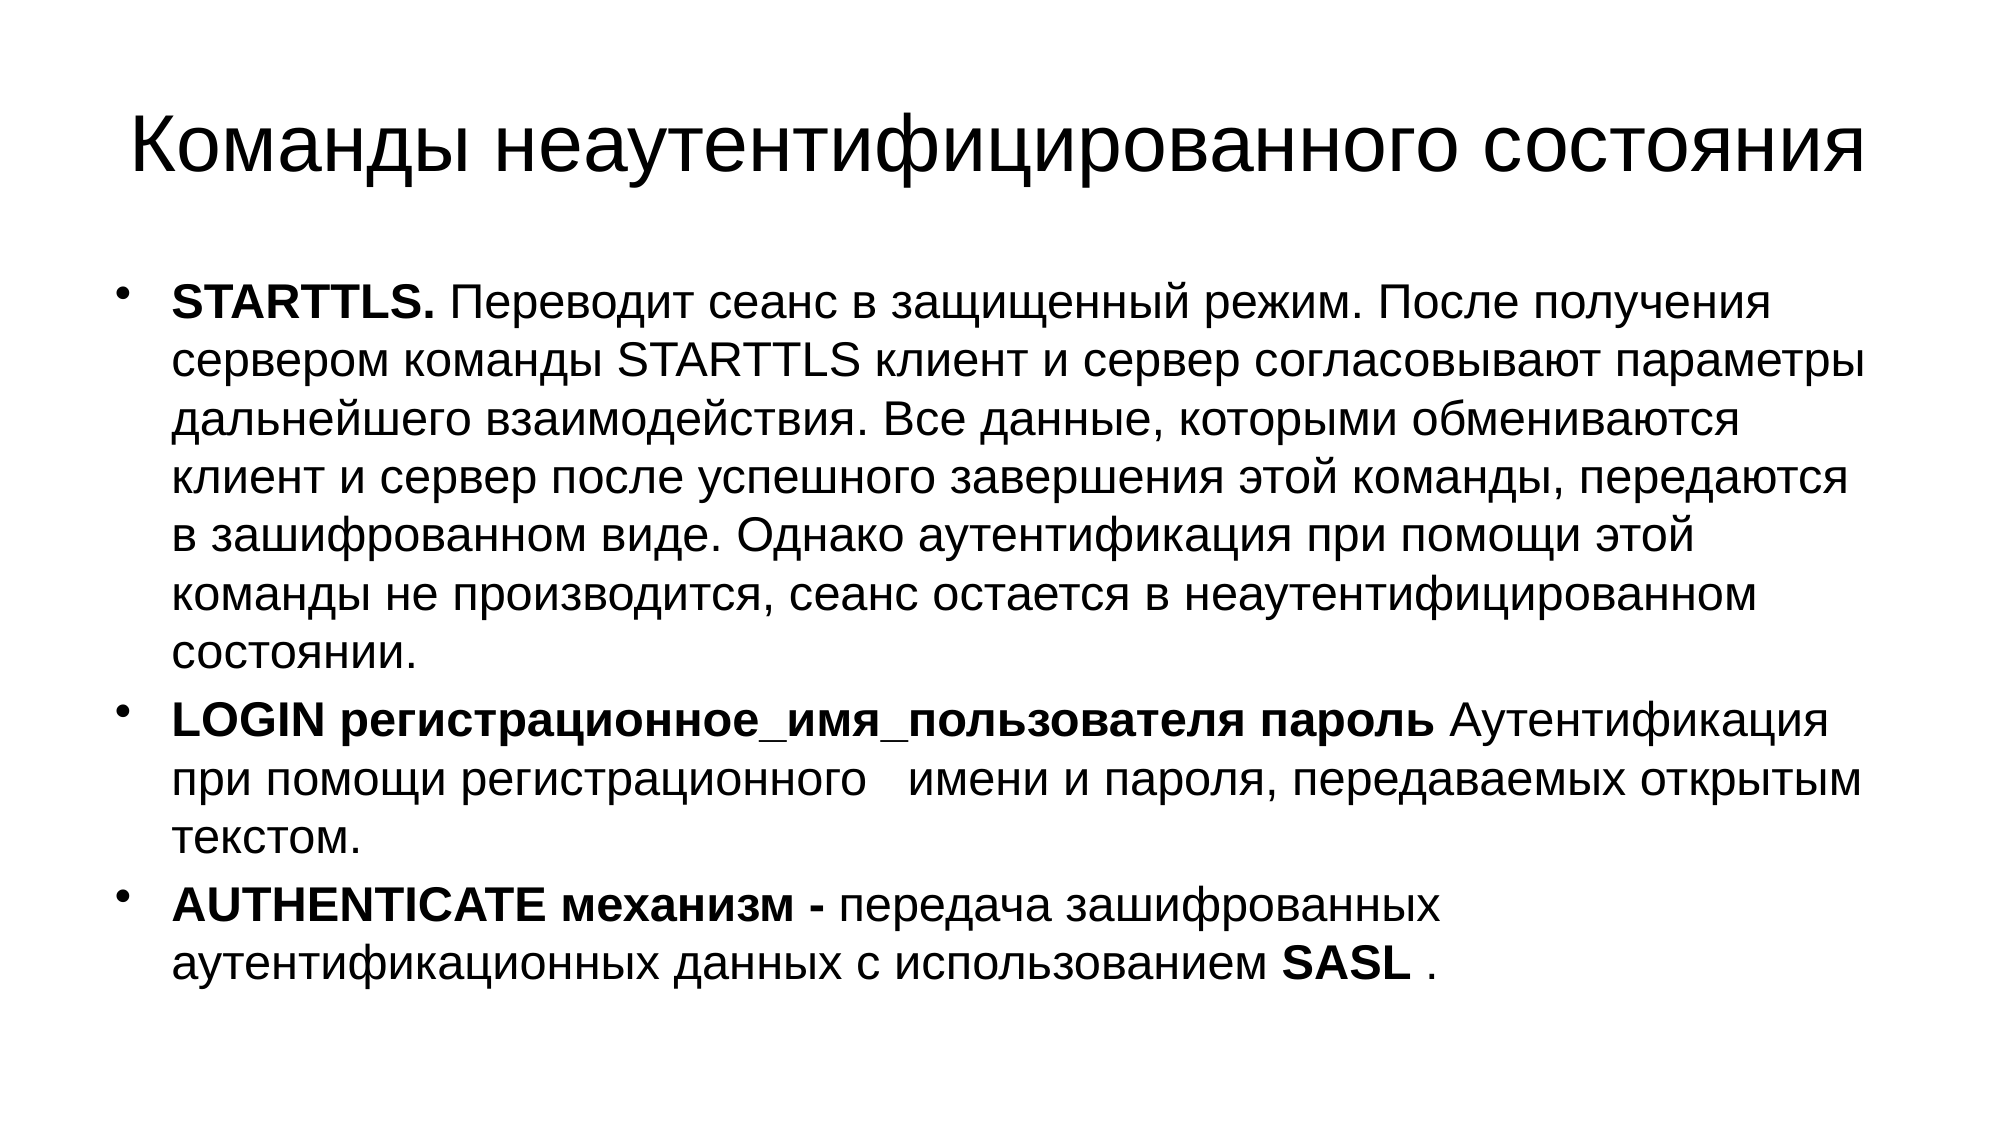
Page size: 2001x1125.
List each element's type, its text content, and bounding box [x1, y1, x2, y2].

list STARTTLS. Переводит сеанс в защищенный режим. После получения сервером команды STARTTLS клиент и сервер согласовывают параметры дальнейшего взаимодействия. Все данные, которыми обмениваются клиент и сервер после успешного завершения этой команды, передаются в зашифрованном виде. Однако аутентификация при помощи этой команды не производится, сеанс остается в неаутентифицированном состоянии. LOGIN регистрационное_имя_пользователя пароль Аутентификация при помощи регистрационного имени и пароля, передаваемых открытым текстом. AUTHENTICATE механизм - передача зашифрованных аутентификационных данных с использованием SASL . [99, 262, 1901, 1006]
title Команды неаутентифицированного состояния [99, 44, 1901, 233]
